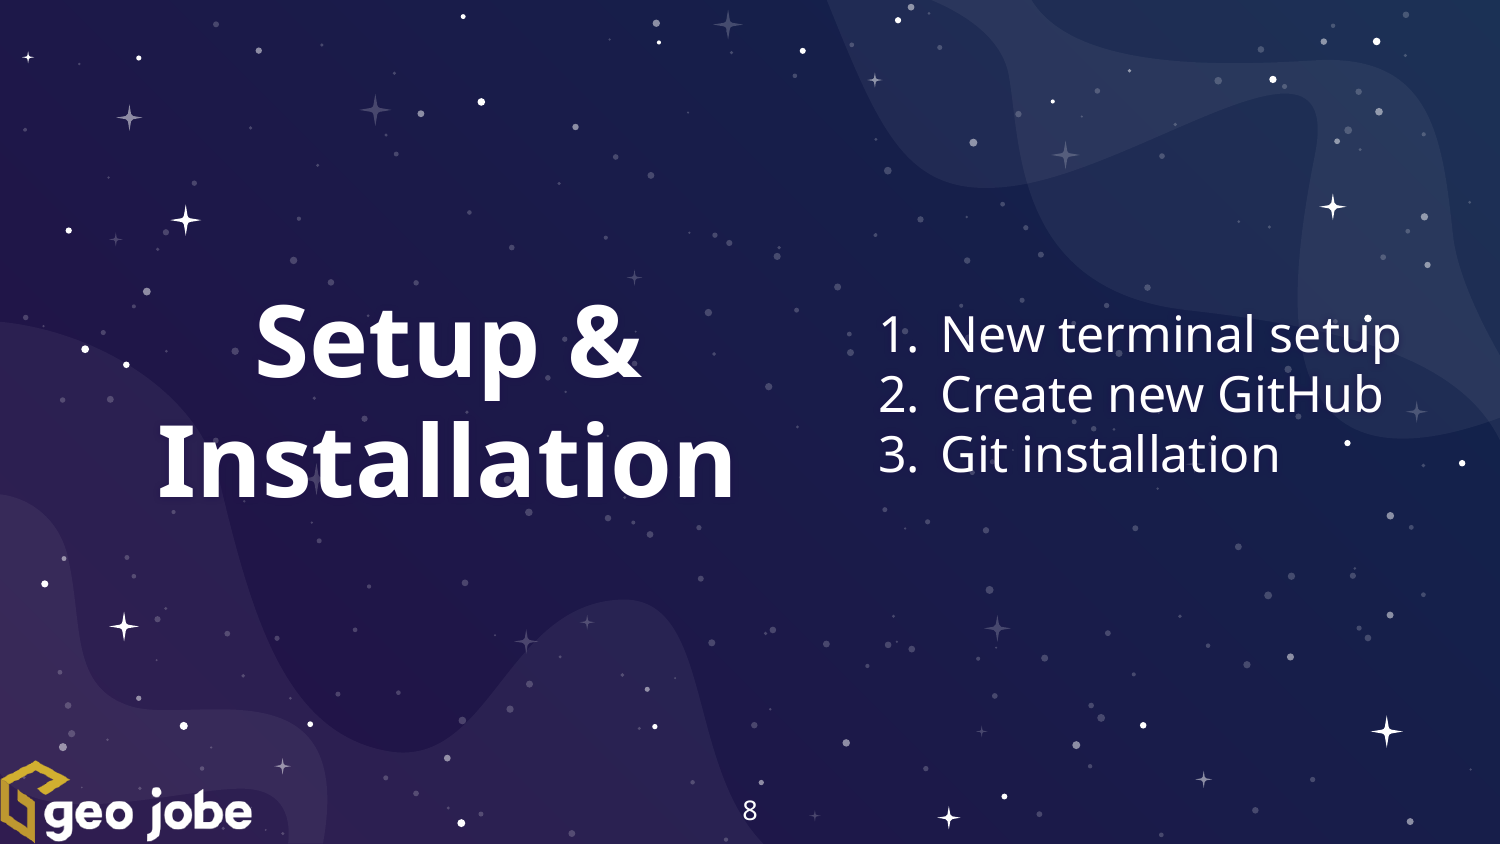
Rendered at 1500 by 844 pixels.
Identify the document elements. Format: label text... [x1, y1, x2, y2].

title Setup & Installation [22, 326, 875, 517]
subtitle New terminal setup Create new GitHub Git installation [865, 302, 1500, 509]
slide_number ‹#› [705, 779, 795, 844]
picture [0, 760, 252, 844]
